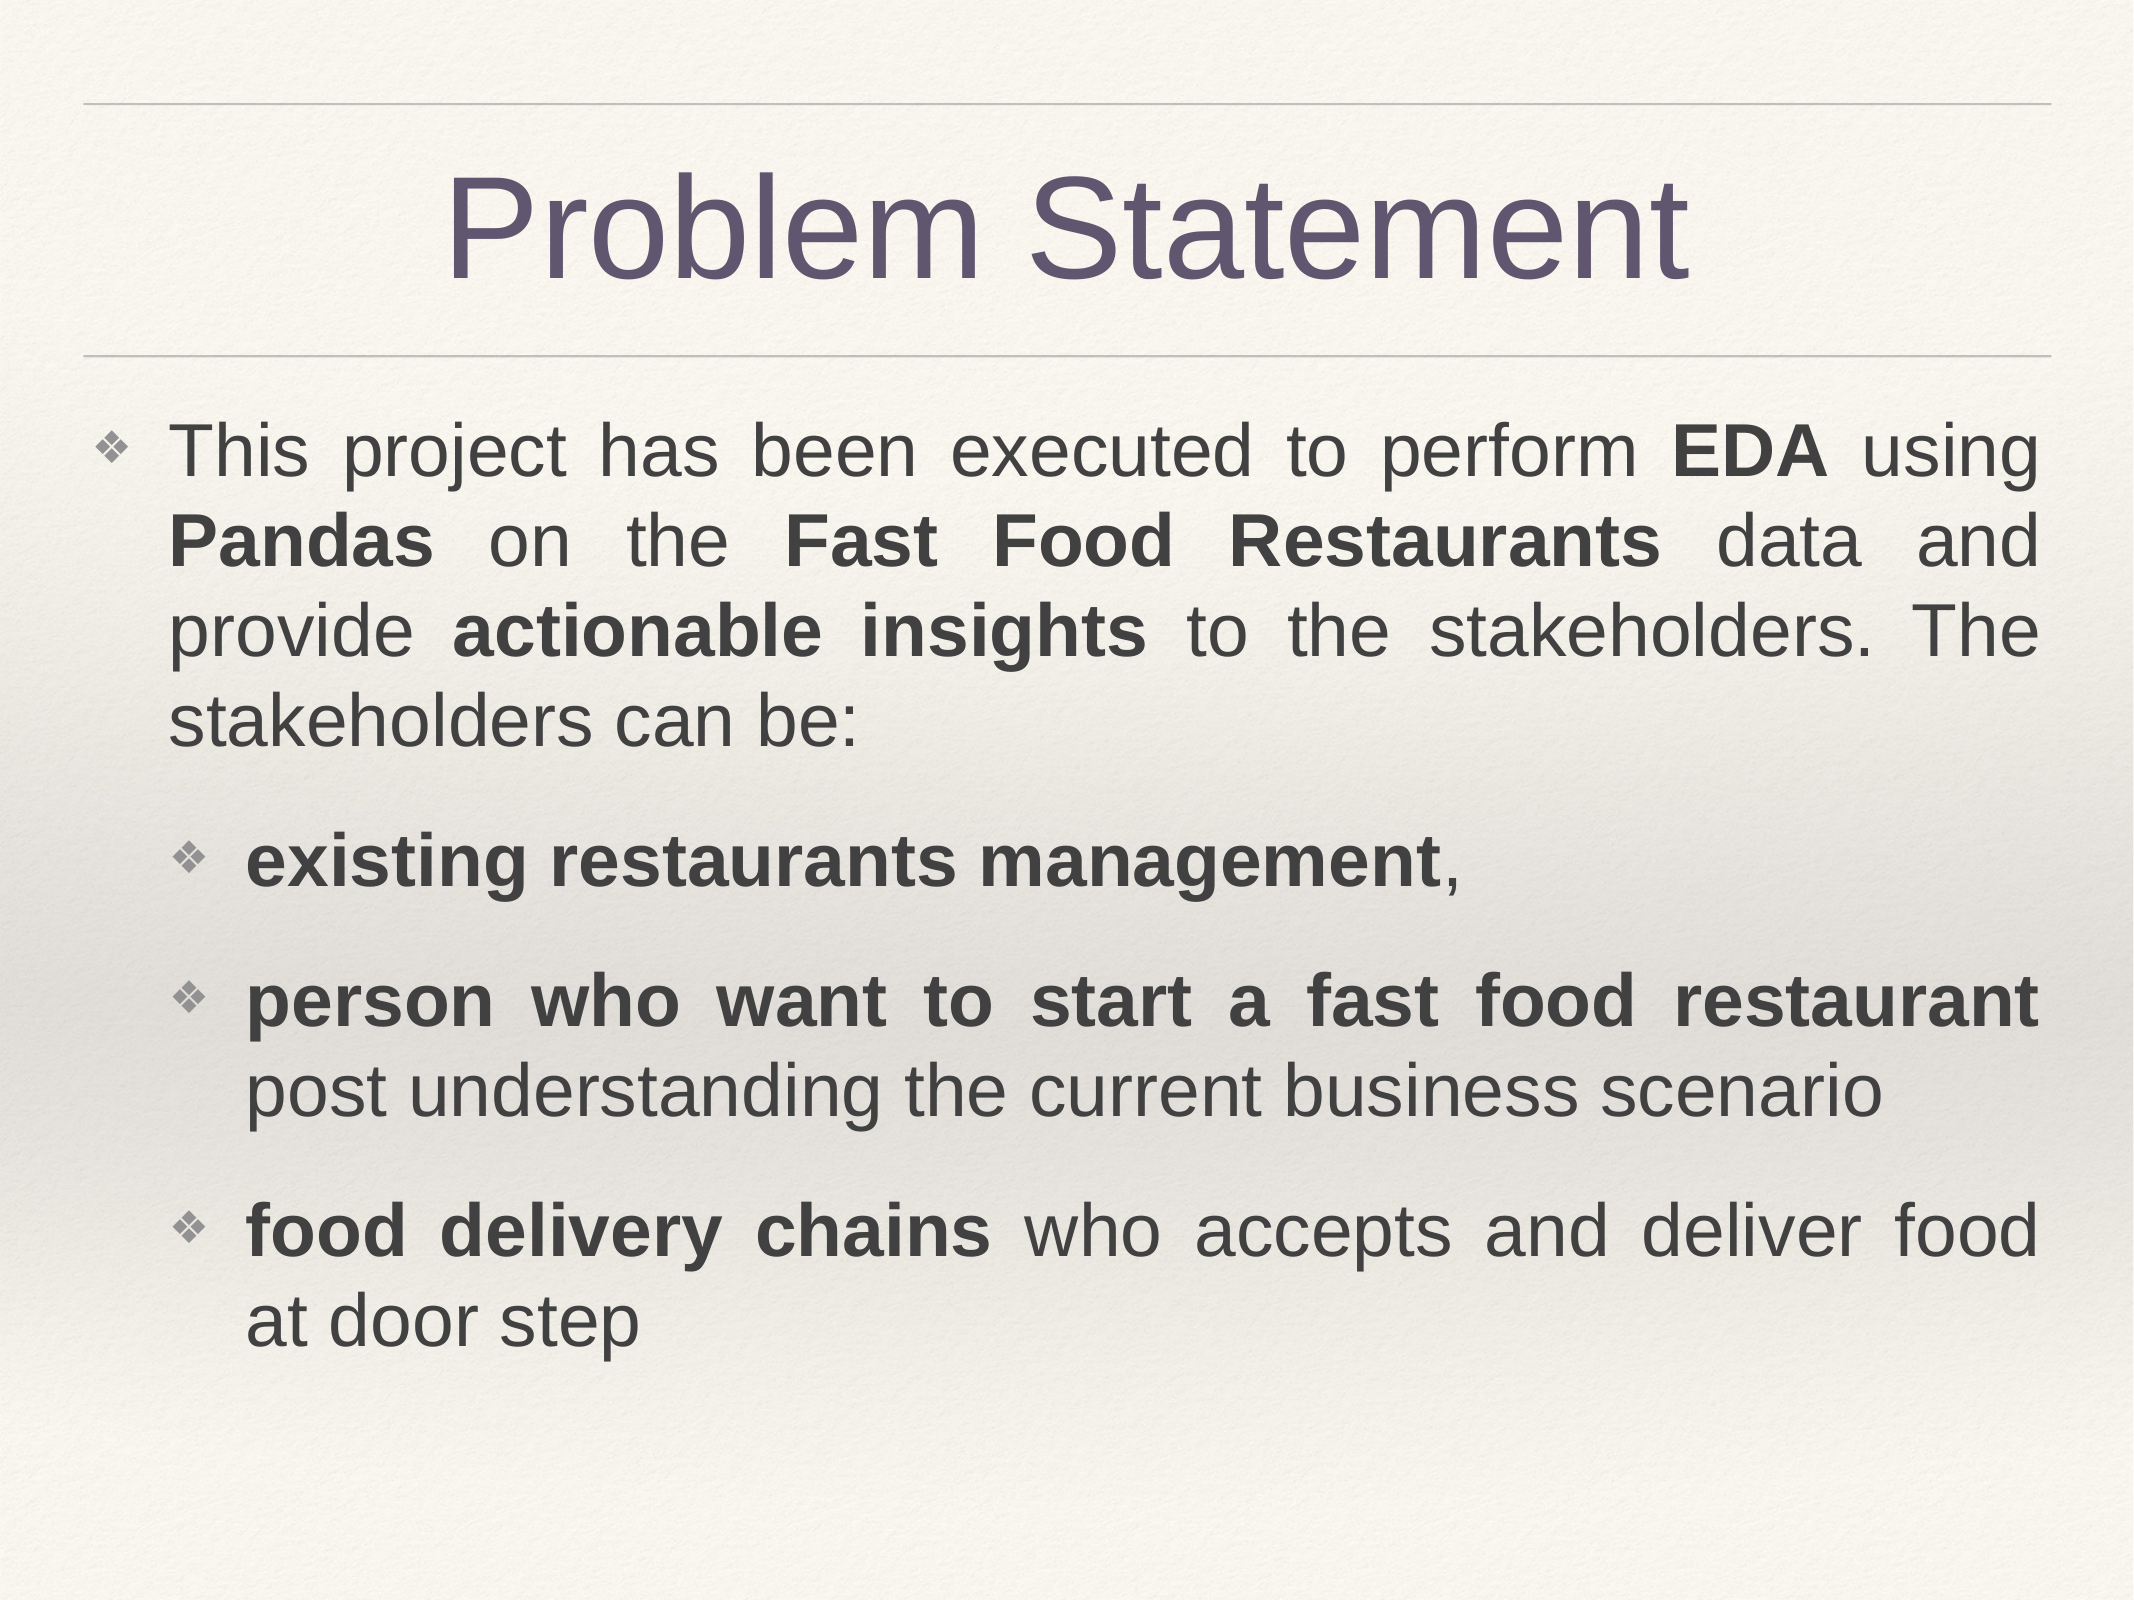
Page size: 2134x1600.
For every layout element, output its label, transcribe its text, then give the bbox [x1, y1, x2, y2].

title Problem Statement [82, 130, 2051, 332]
list This project has been executed to perform EDA using Pandas on the Fast Food Restaurants data and provide actionable insights to the stakeholders. The stakeholders can be: existing restaurants management, person who want to start a fast food restaurant post understanding the current business scenario food delivery chains who accepts and deliver food at door step [82, 380, 2051, 1382]
picture [0, 0, 2134, 1600]
